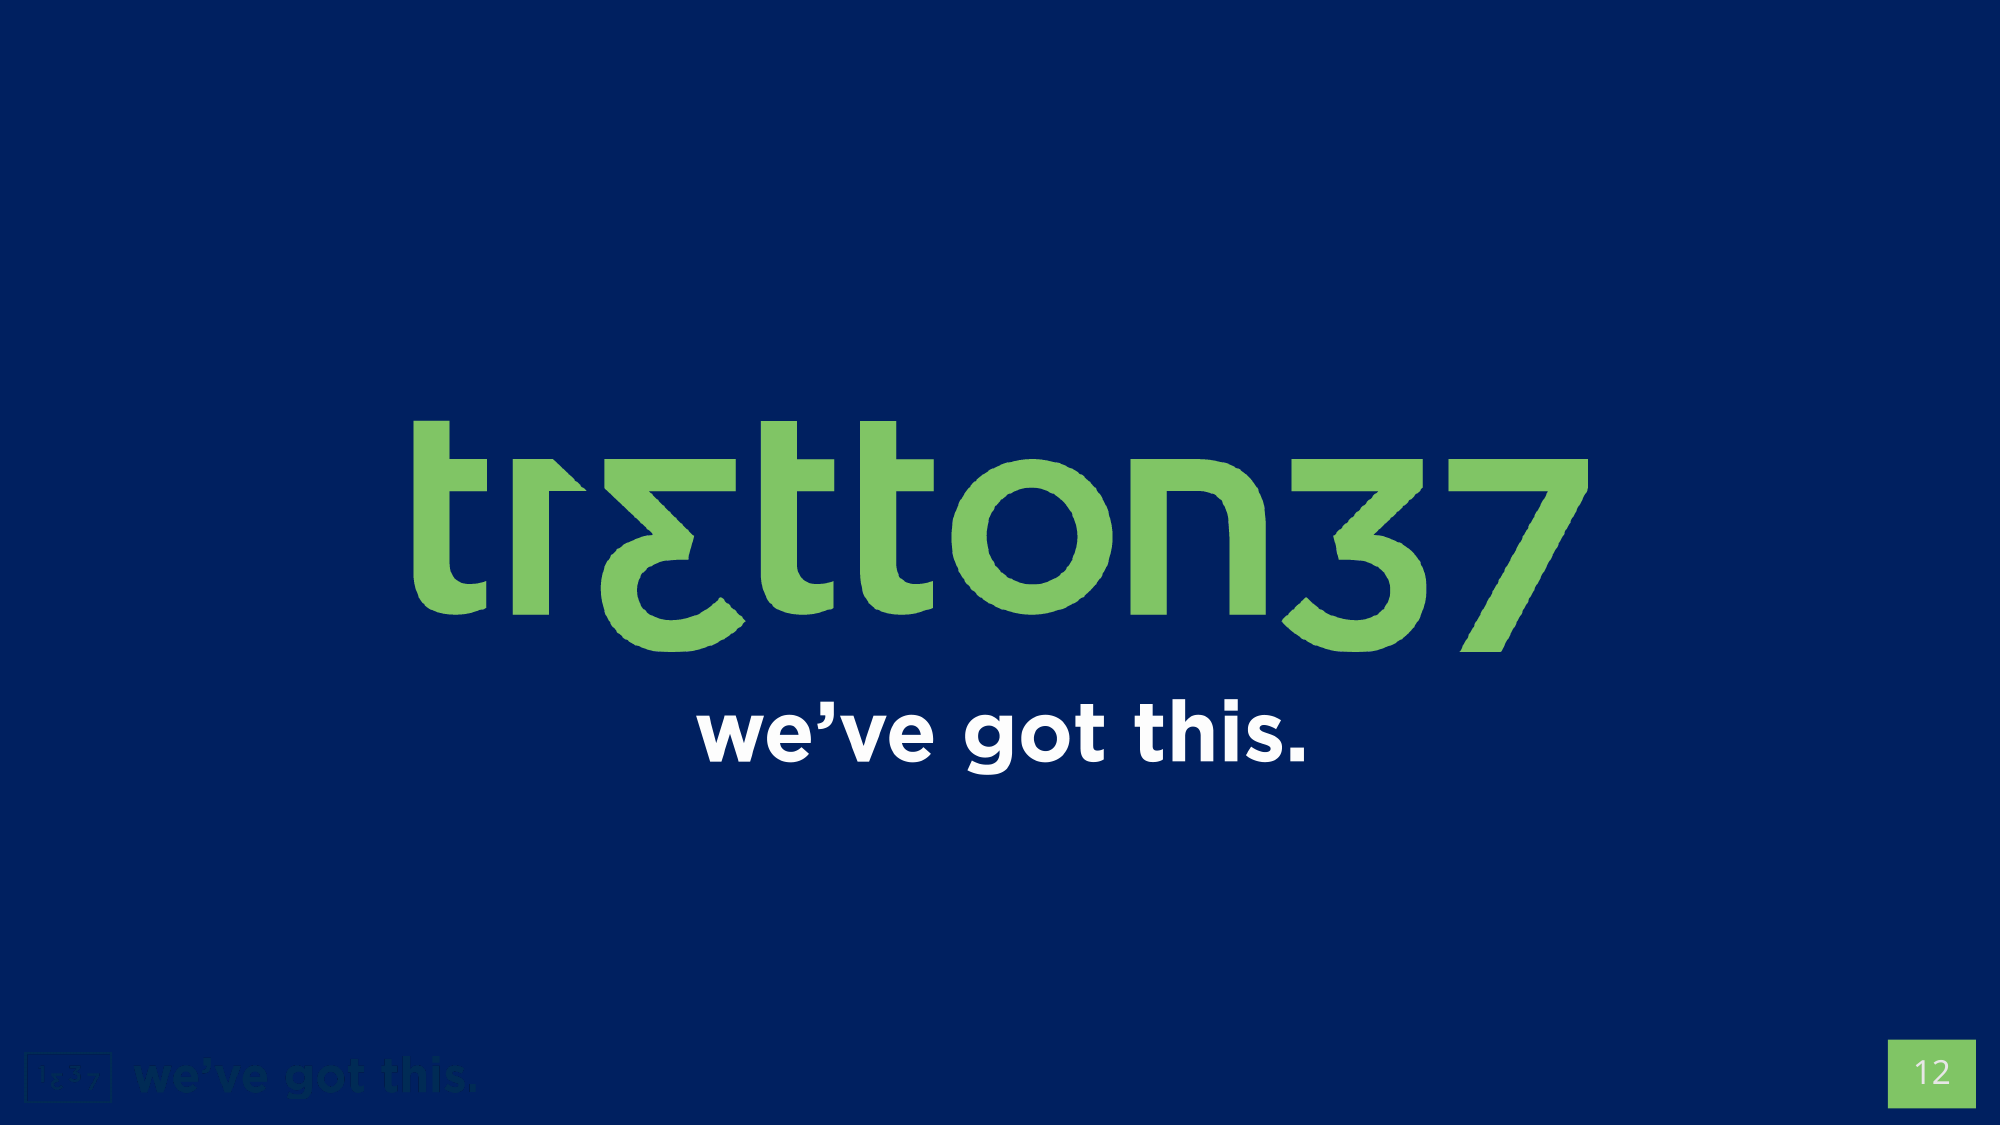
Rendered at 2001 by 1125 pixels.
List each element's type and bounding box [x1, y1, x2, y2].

picture [695, 699, 1304, 775]
picture [413, 420, 1588, 652]
